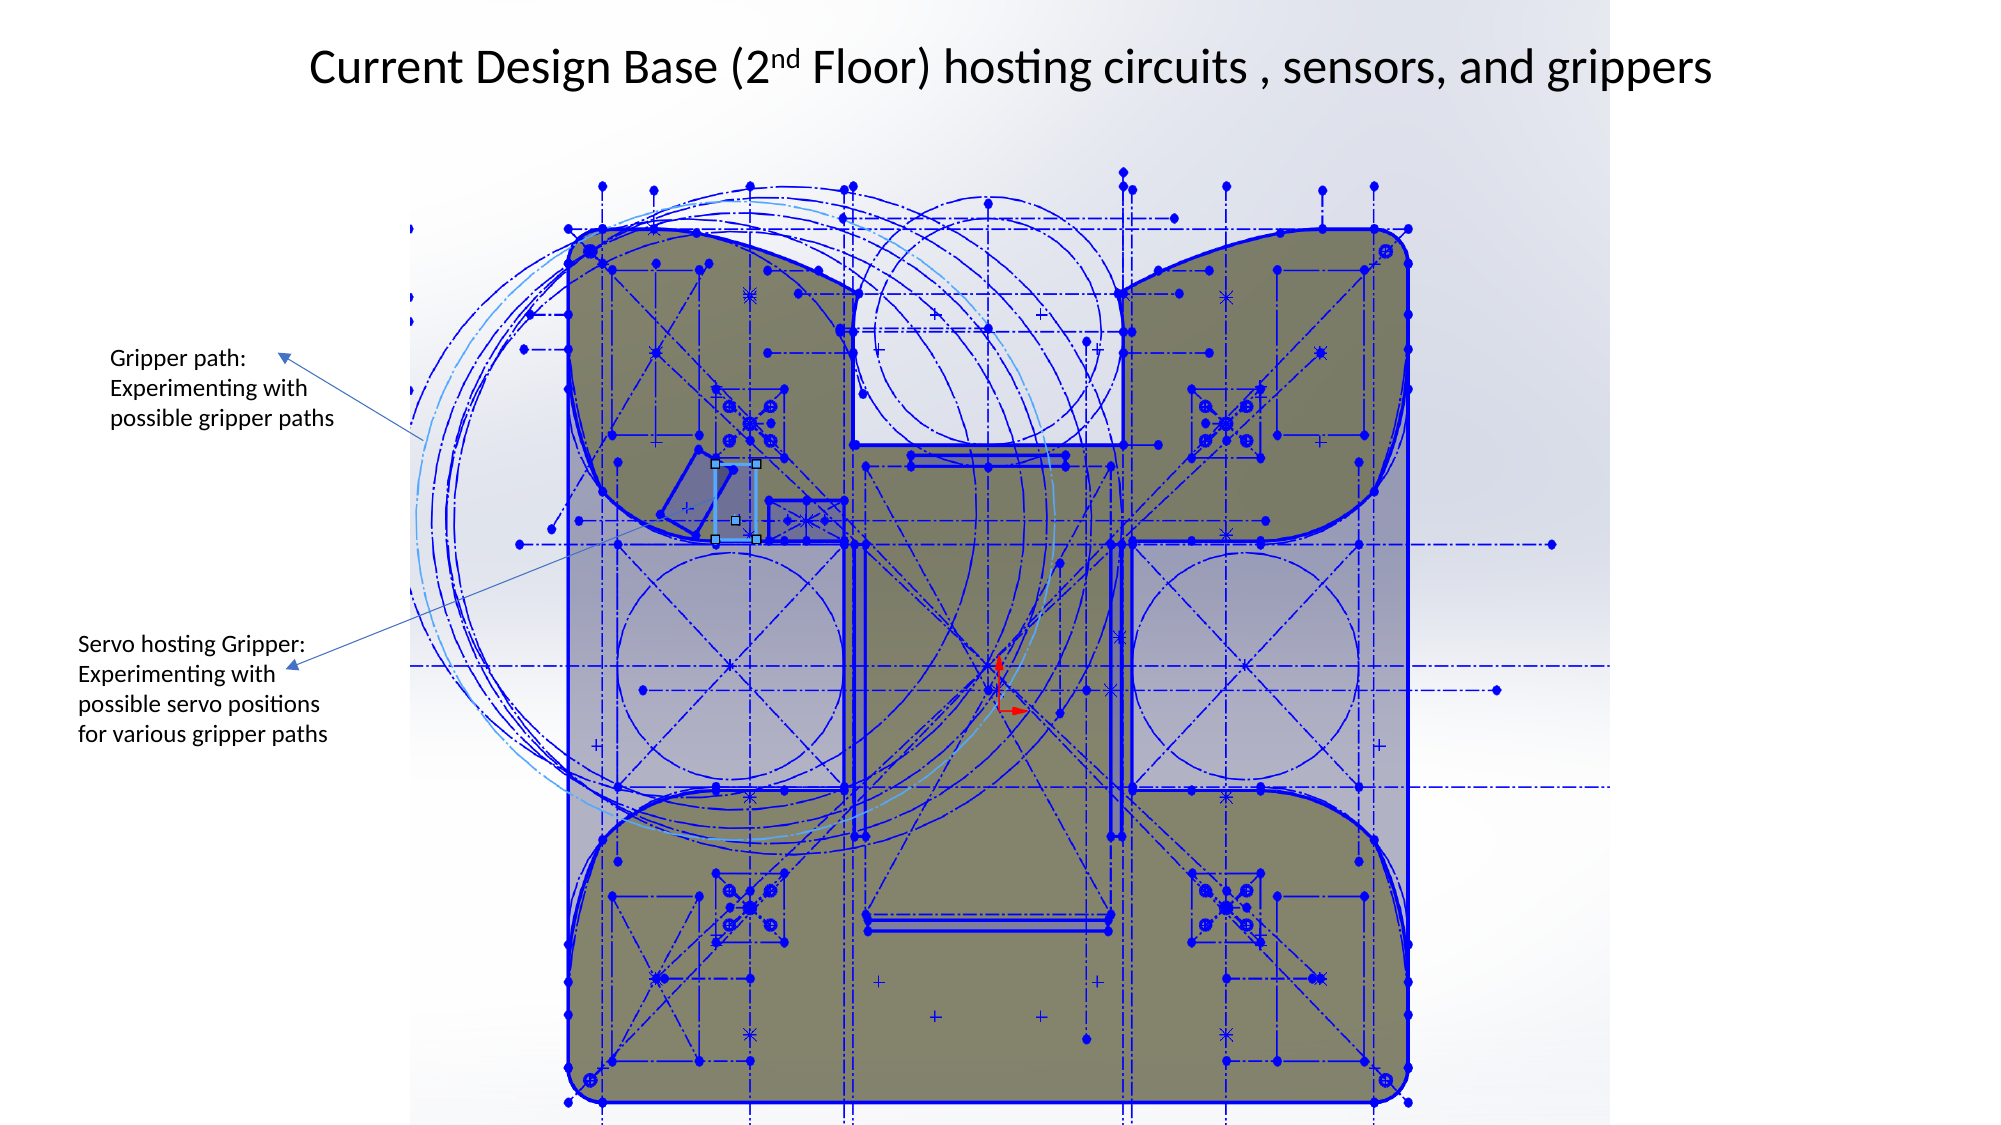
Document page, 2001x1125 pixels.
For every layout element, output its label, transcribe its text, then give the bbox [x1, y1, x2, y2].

text_box Current Design Base (2nd Floor) hosting circuits , sensors, and grippers [1610, 20, 1777, 106]
picture [410, 0, 1610, 1125]
text_box Servo hosting Gripper: Experimenting with possible servo positions for various gripper paths [63, 620, 365, 755]
text_box Gripper path: Experimenting with possible gripper paths [95, 334, 397, 439]
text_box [285, 497, 716, 670]
text_box Current Design Base (2nd Floor) hosting circuits , sensors, and grippers [245, 20, 410, 106]
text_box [277, 352, 424, 441]
